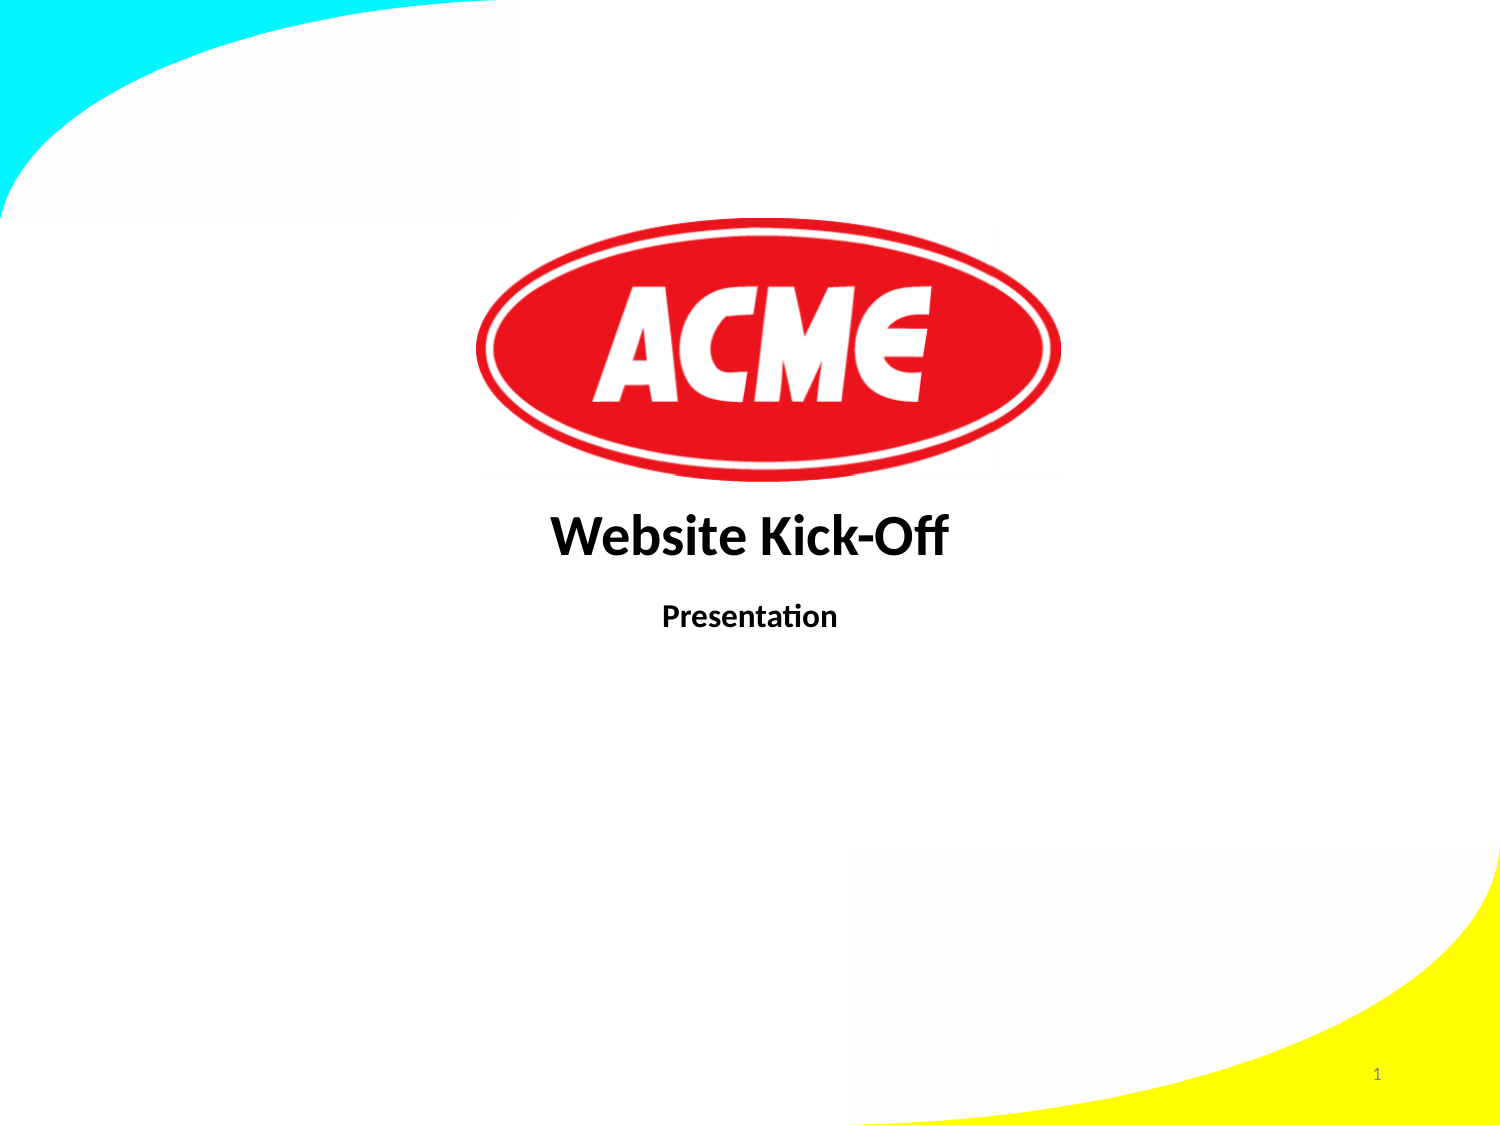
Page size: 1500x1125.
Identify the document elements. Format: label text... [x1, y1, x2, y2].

picture [0, 0, 1062, 482]
subtitle Presentation [187, 590, 1313, 863]
picture [851, 846, 1500, 1125]
title Website Kick-Off [187, 184, 1313, 576]
